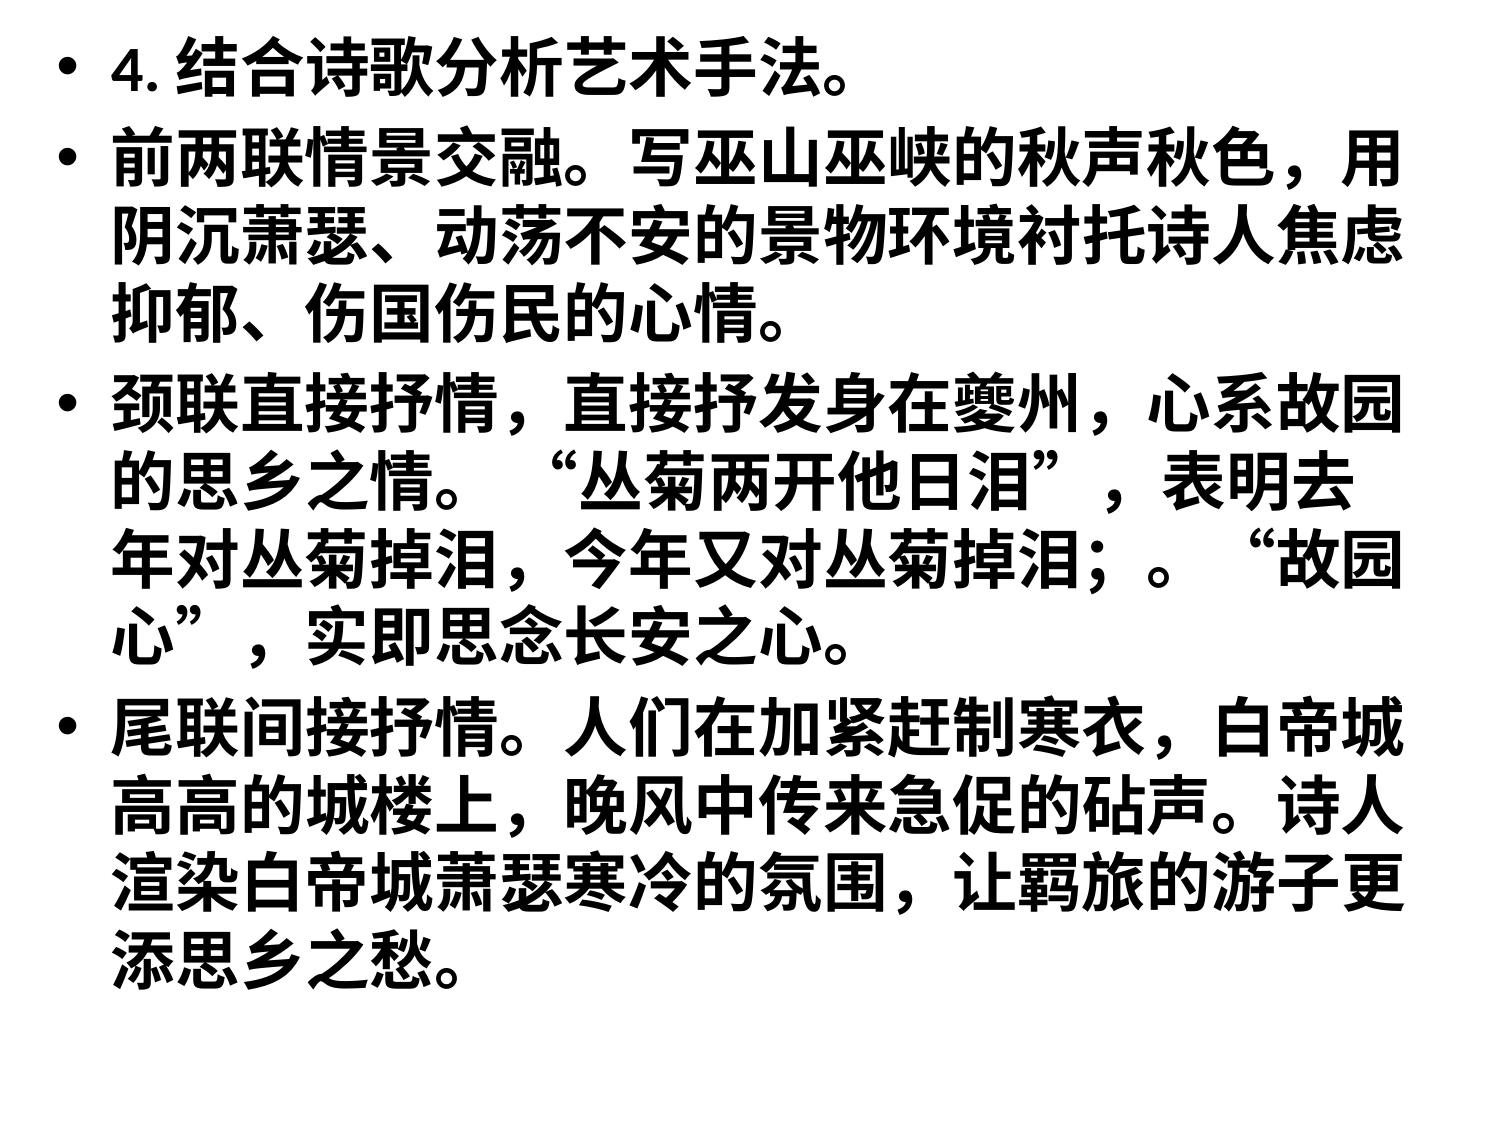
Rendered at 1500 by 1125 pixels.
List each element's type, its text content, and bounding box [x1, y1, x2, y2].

list 4.结合诗歌分析艺术手法。 前两联情景交融。写巫山巫峡的秋声秋色，用阴沉萧瑟、动荡不安的景物环境衬托诗人焦虑抑郁、伤国伤民的心情。 颈联直接抒情，直接抒发身在夔州，心系故园的思乡之情。 “丛菊两开他日泪”，表明去年对丛菊掉泪，今年又对丛菊掉泪；。“故园心”，实即思念长安之心。 尾联间接抒情。人们在加紧赶制寒衣，白帝城高高的城楼上，晚风中传来急促的砧声。诗人渲染白帝城萧瑟寒冷的氛围，让羁旅的游子更添思乡之愁。 [41, 19, 1425, 1005]
